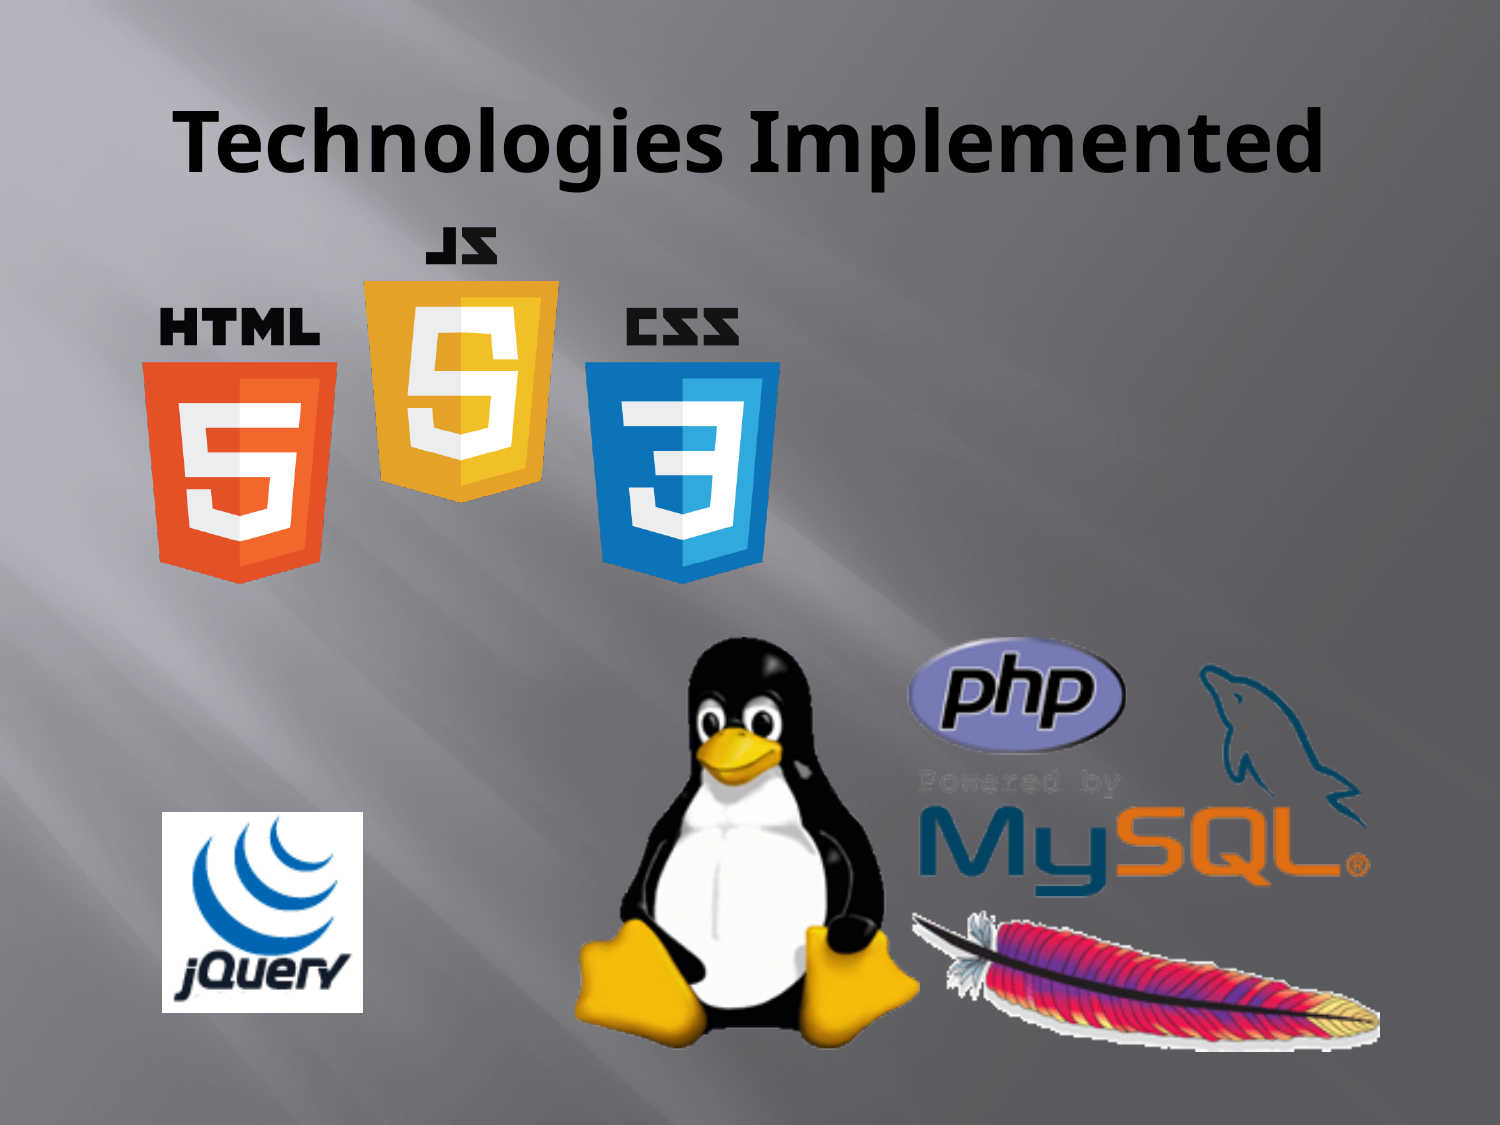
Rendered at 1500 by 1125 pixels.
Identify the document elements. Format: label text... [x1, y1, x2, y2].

title Technologies Implemented [75, 45, 1425, 233]
picture [162, 812, 363, 1013]
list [124, 212, 797, 607]
picture [574, 637, 1380, 1052]
